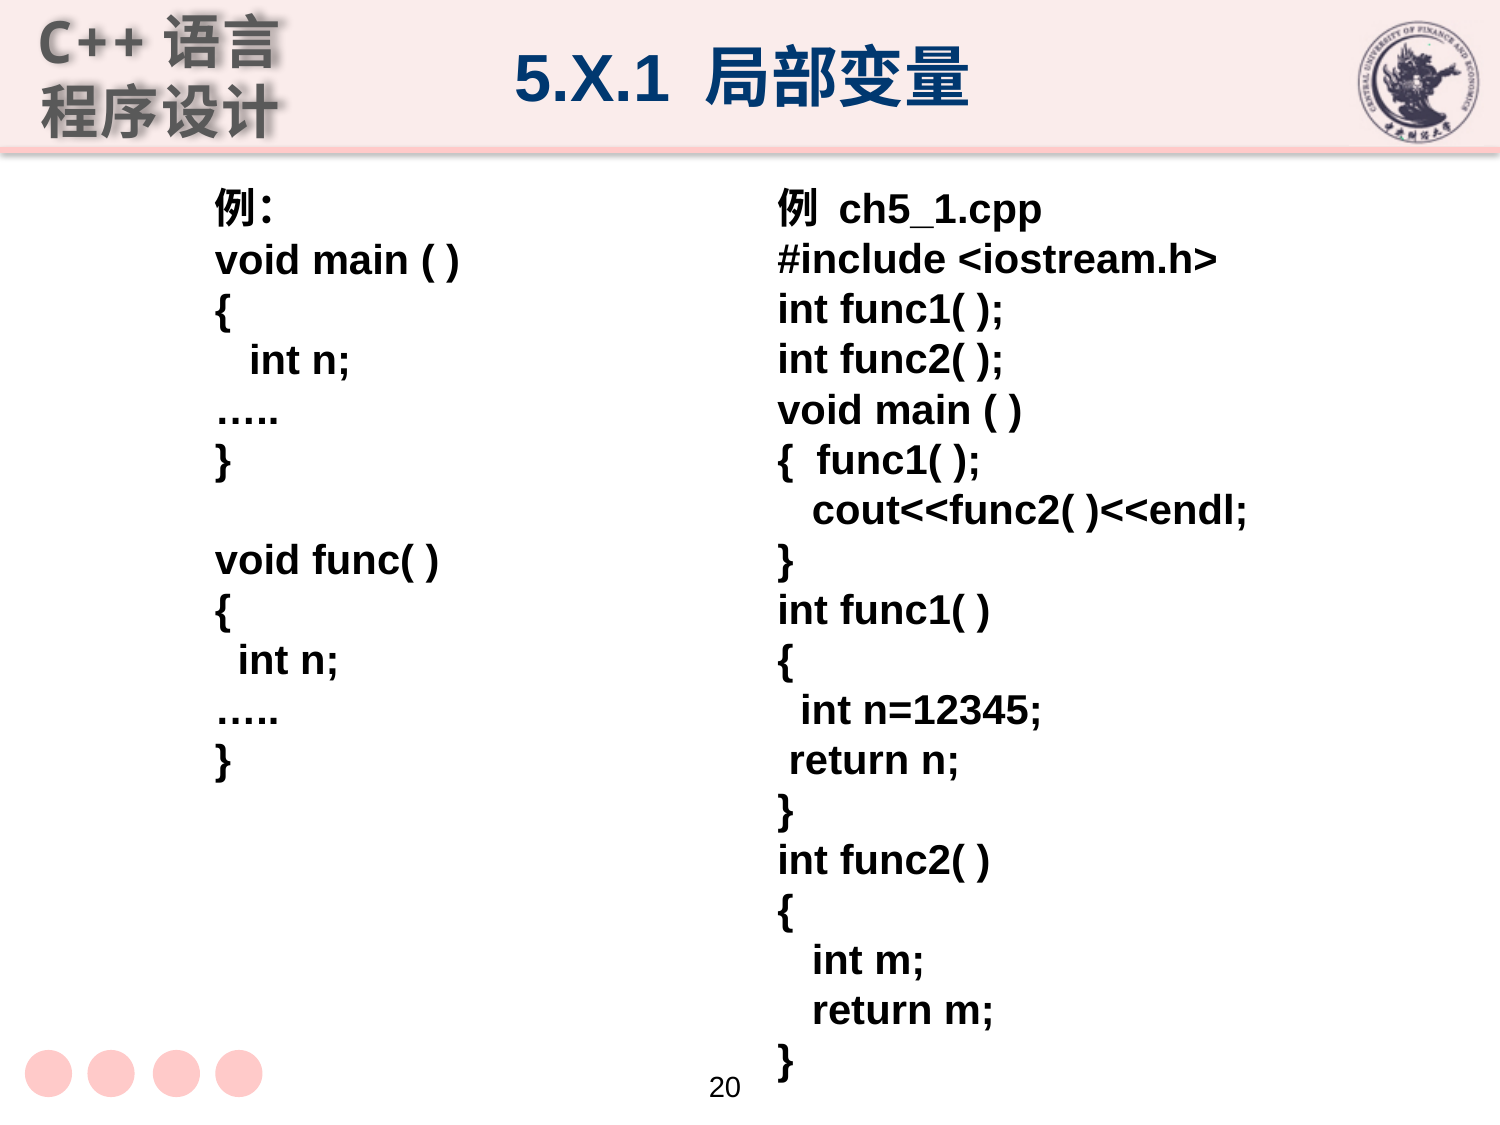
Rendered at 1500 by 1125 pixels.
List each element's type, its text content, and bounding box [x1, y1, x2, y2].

text_box 例 ch5_1.cpp #include <iostream.h> int func1( ); int func2( ); void main ( ) { func1( ); cout<<func2( )<<endl; } int func1( ) { int n=12345; return n; } int func2( ) { int m; return m; } [762, 174, 1338, 1090]
slide_number 20 [674, 1046, 776, 1125]
text_box 5.X.1 局部变量 [423, 26, 1063, 123]
picture [0, 0, 1500, 147]
text_box 例： void main ( ) { int n; ….. } void func( ) { int n; ….. } [199, 174, 591, 840]
